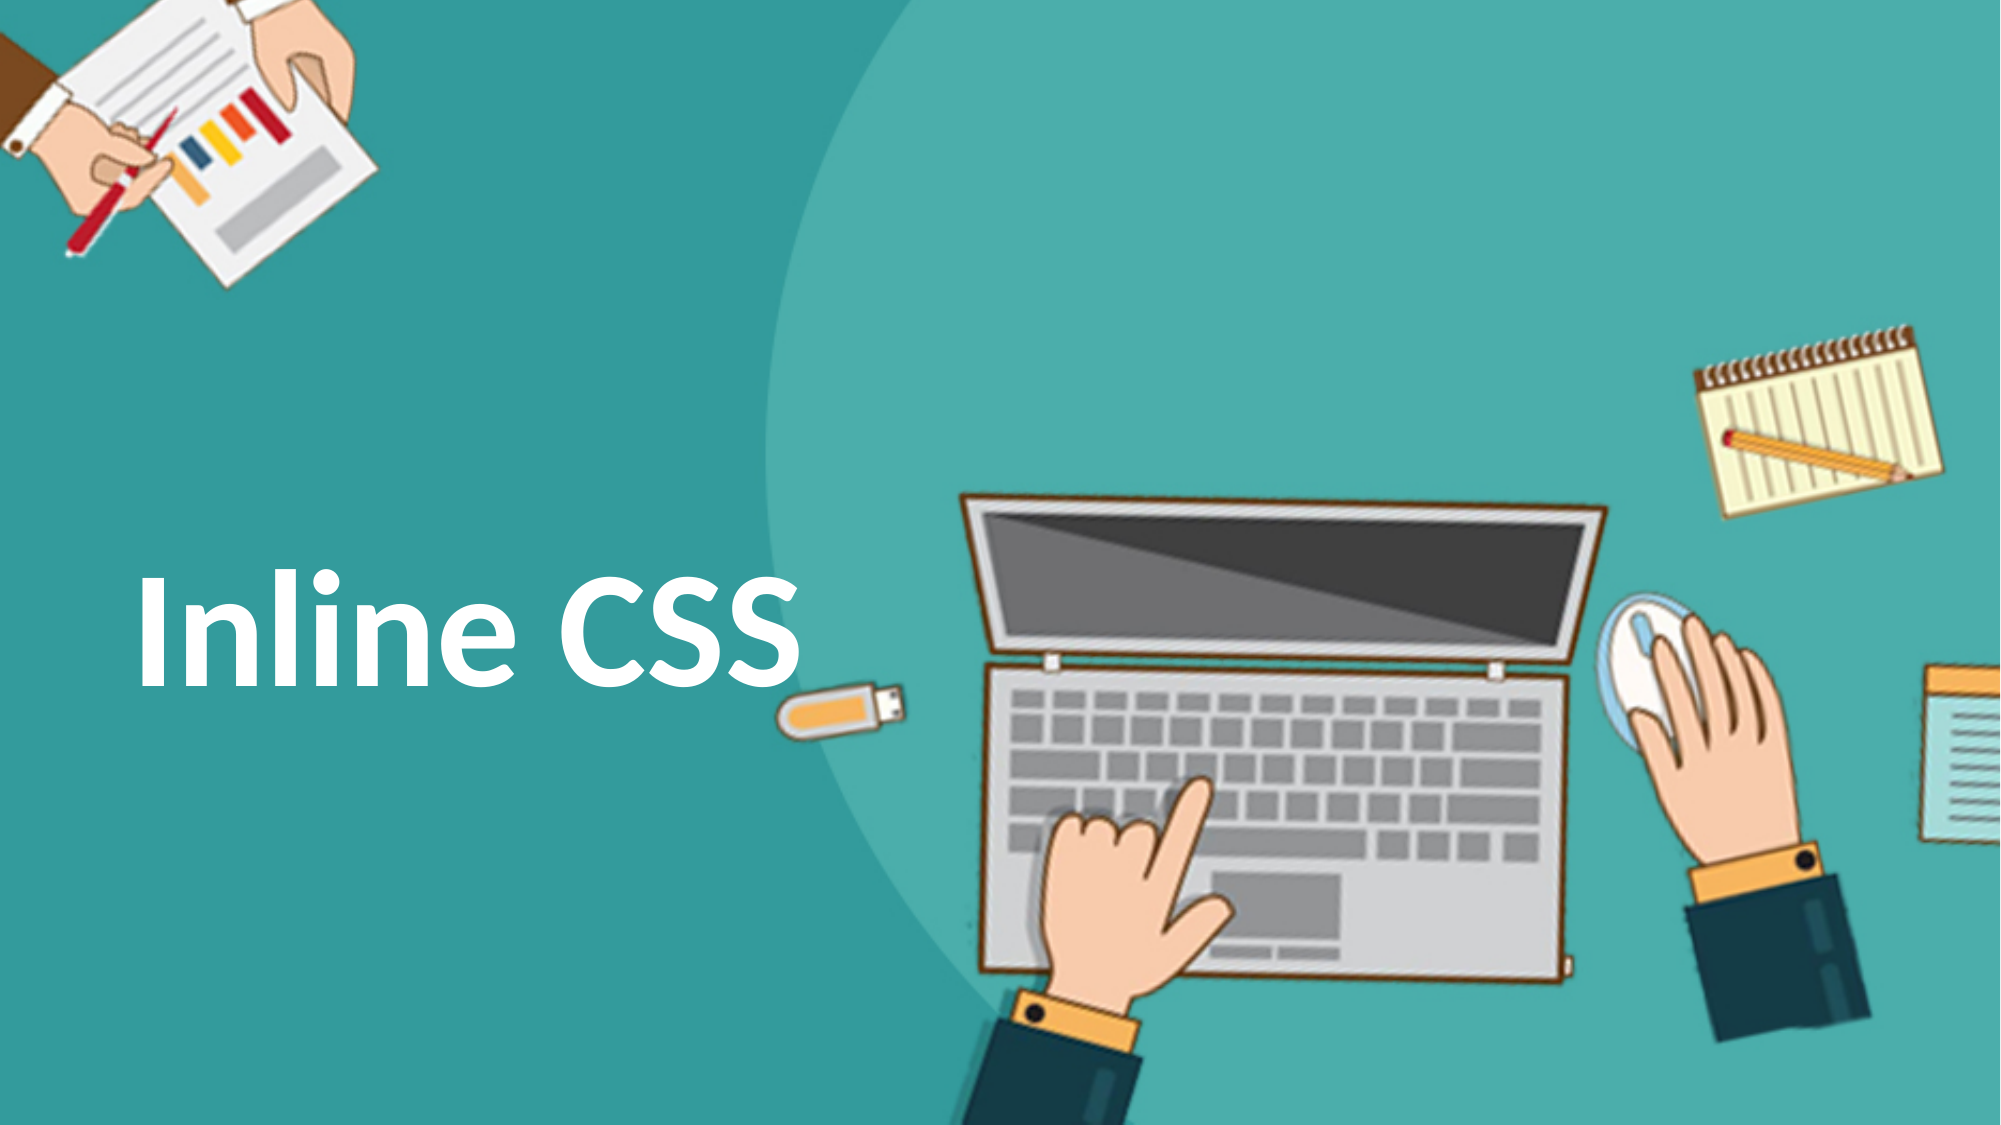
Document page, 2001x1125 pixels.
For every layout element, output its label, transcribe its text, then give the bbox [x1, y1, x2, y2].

text_box Inline CSS [117, 512, 853, 727]
picture [0, 0, 2001, 1125]
